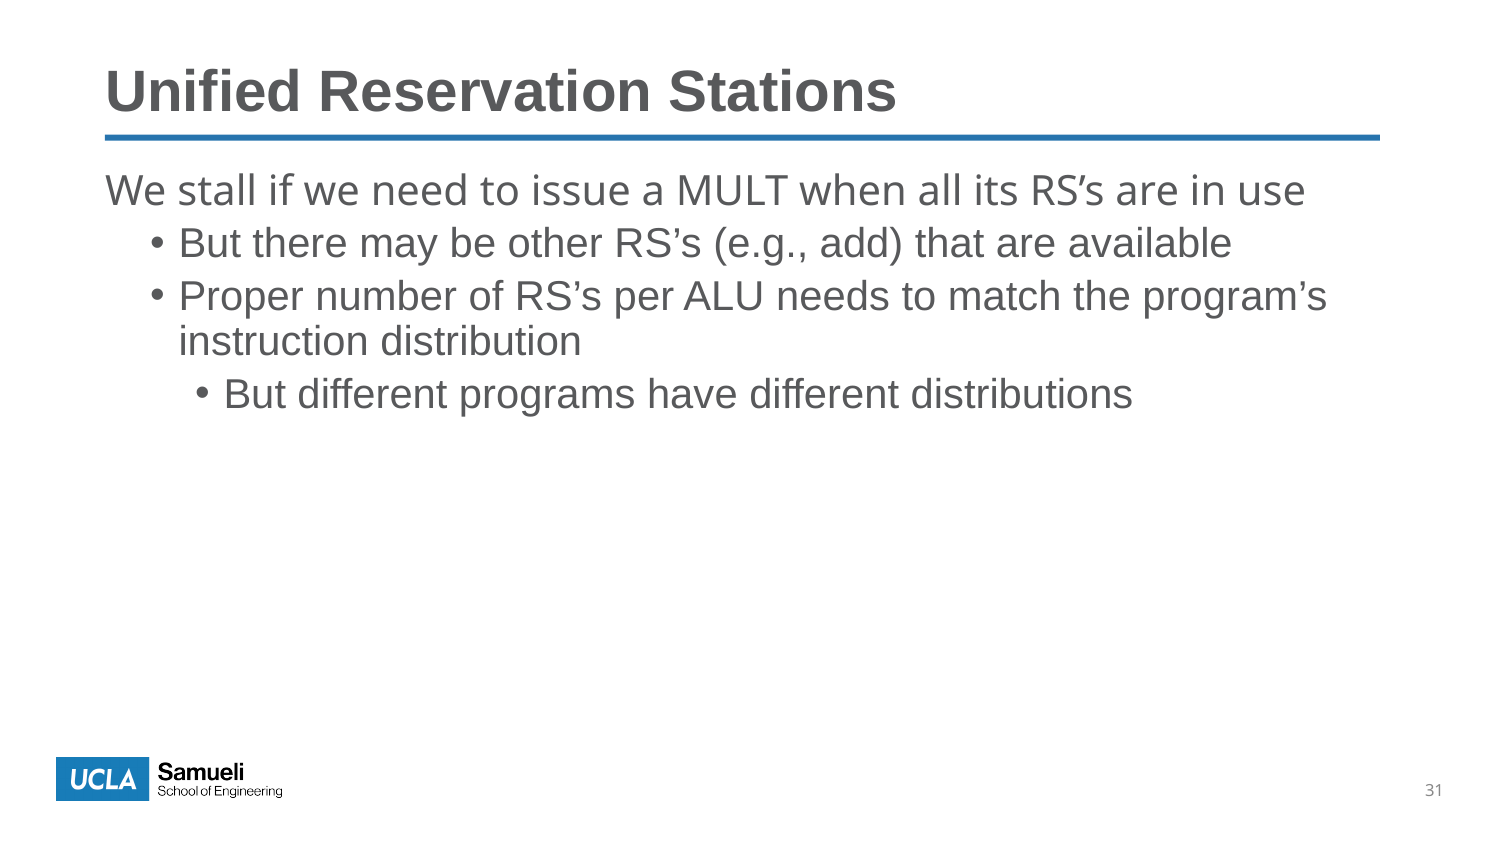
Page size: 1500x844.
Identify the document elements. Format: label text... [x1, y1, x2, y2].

picture [56, 757, 282, 801]
text_box Unified Reservation Stations [104, 61, 1380, 125]
text_box We stall if we need to issue a MULT when all its RS’s are in use But there may be other RS’s (e.g., add) that are available Proper number of RS’s per ALU needs to match the program’s instruction distribution But different programs have different distributions [104, 164, 1500, 457]
slide_number 31 [1425, 780, 1500, 840]
